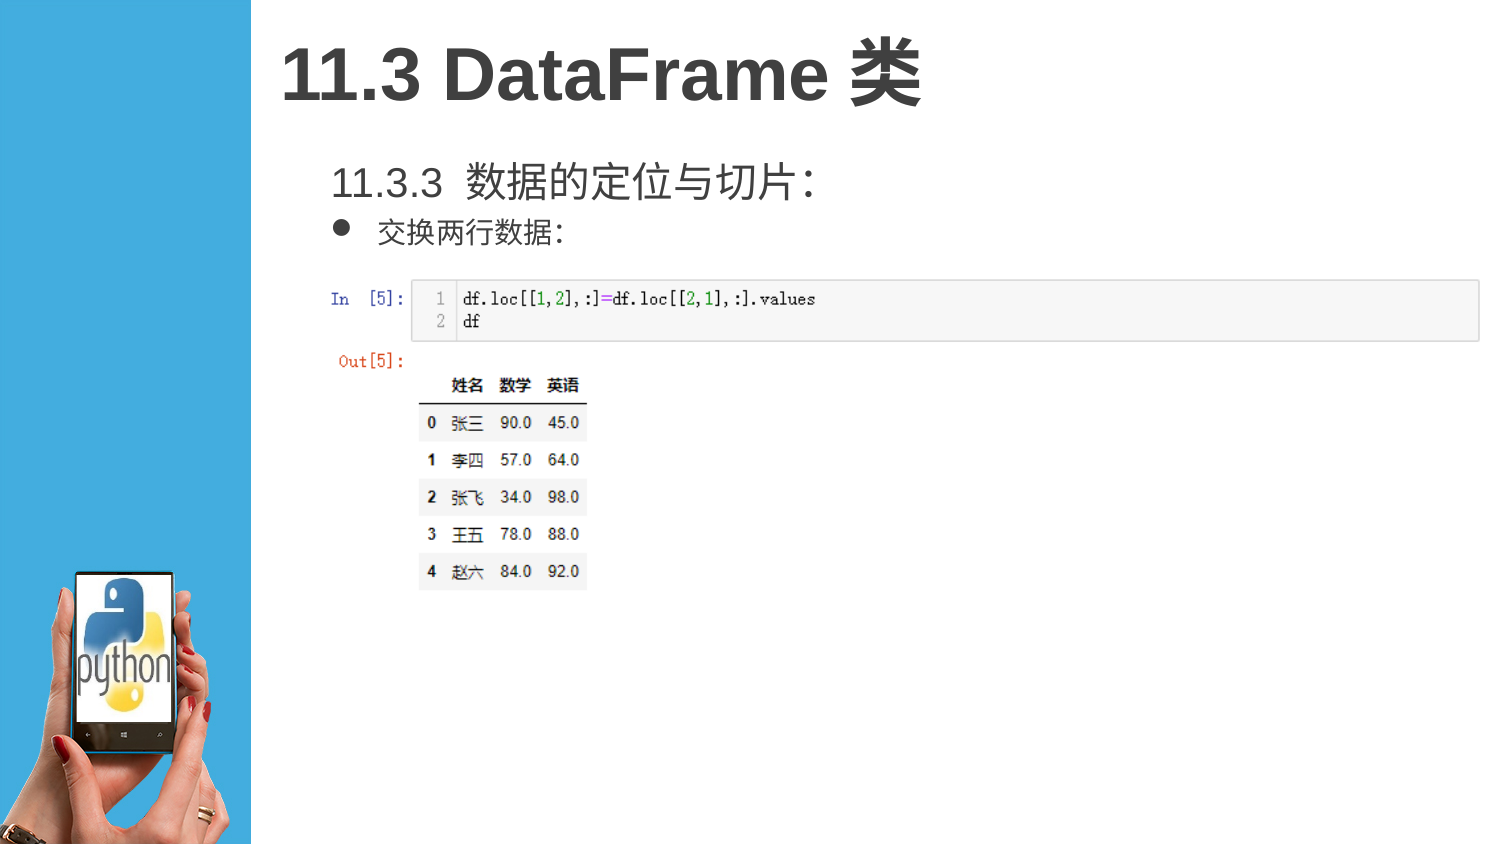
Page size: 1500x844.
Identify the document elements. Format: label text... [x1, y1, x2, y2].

list 11.3.3 数据的定位与切片： [315, 143, 1450, 206]
title 11.3 DataFrame类 [265, 1, 1500, 144]
list 交换两行数据： [265, 206, 1450, 821]
picture [0, 1, 1500, 844]
